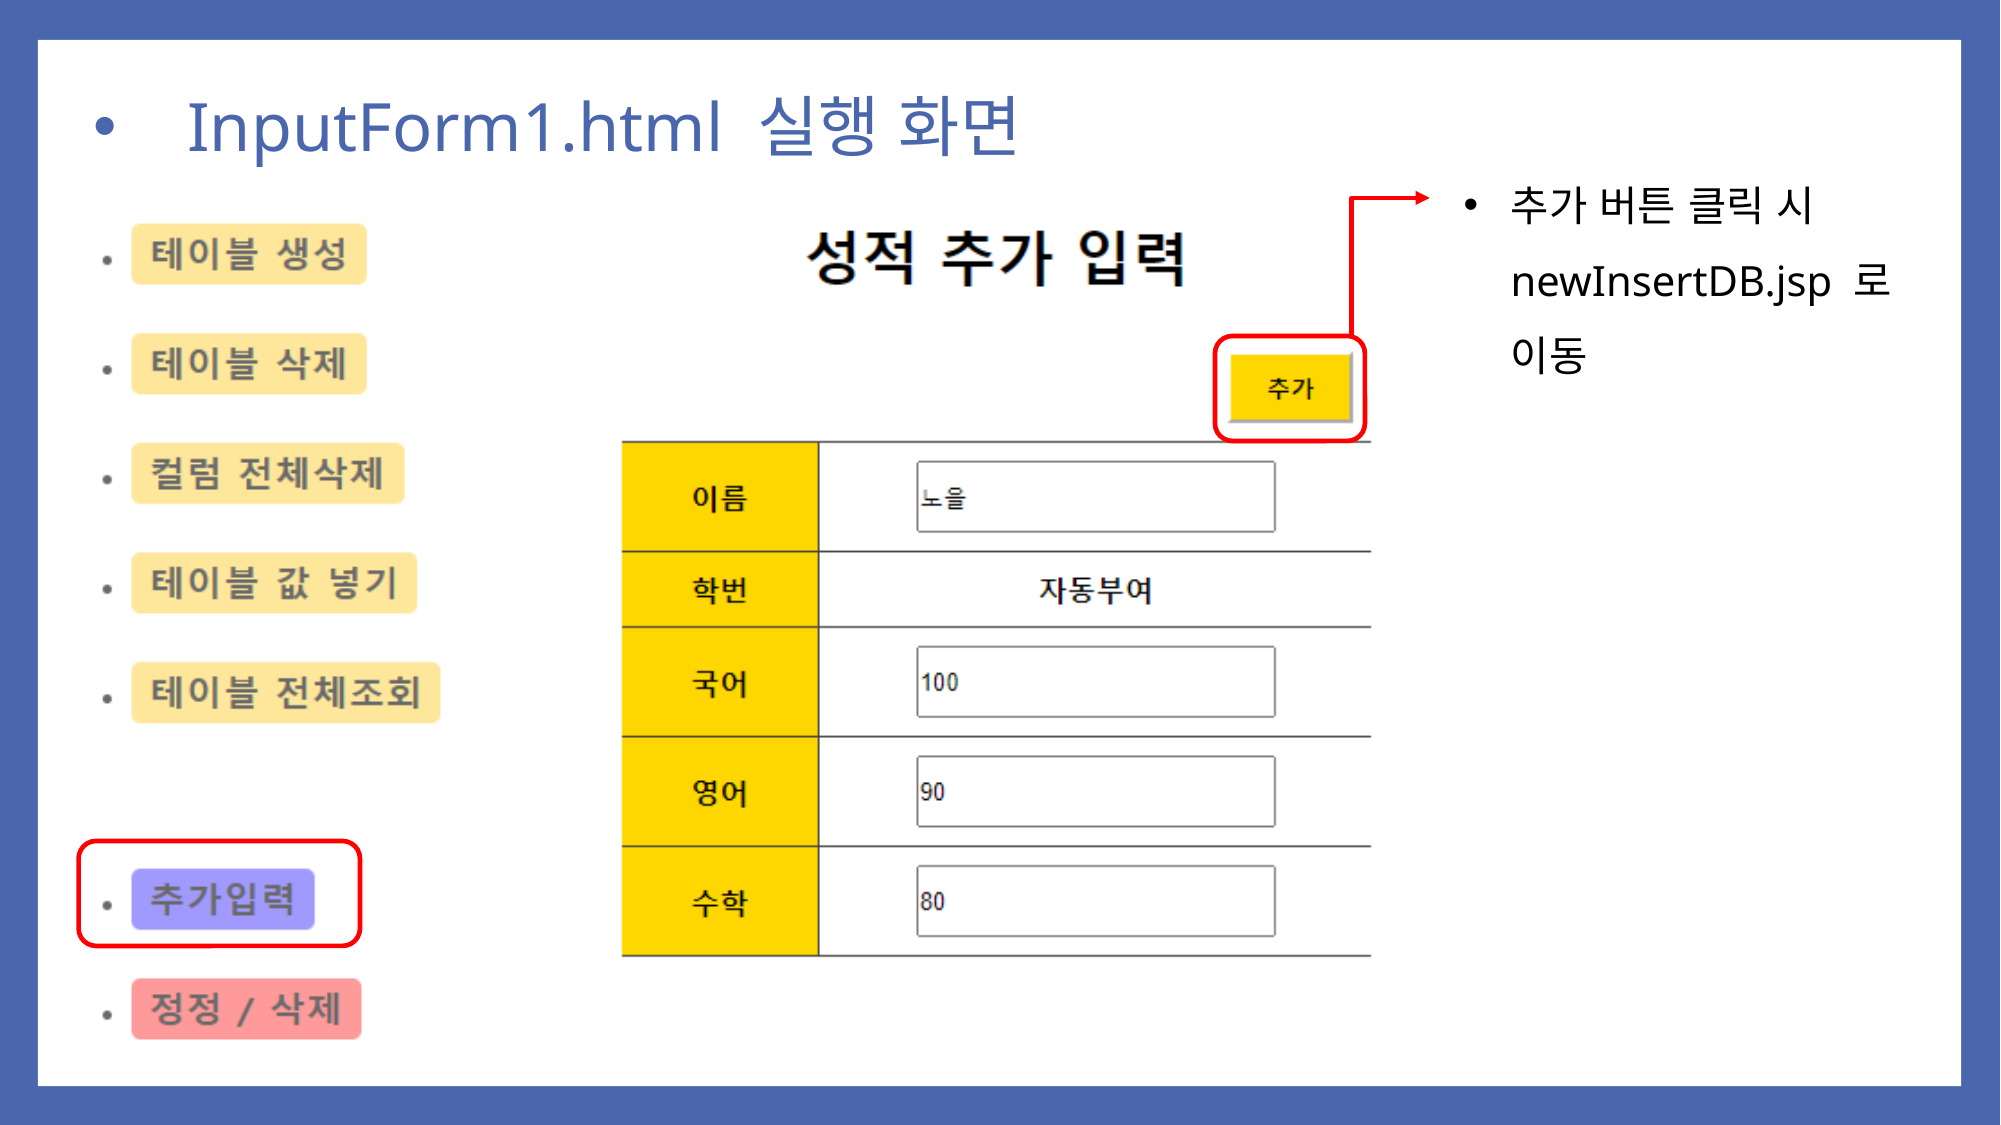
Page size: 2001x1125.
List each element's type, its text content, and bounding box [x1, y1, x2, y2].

title InputForm1.html 실행 화면 [78, 90, 1699, 170]
text_box 추가 버튼 클릭 시 newInsertDB.jsp 로 이동 [1448, 146, 1938, 387]
picture [78, 197, 1411, 1057]
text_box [1273, 197, 1430, 337]
